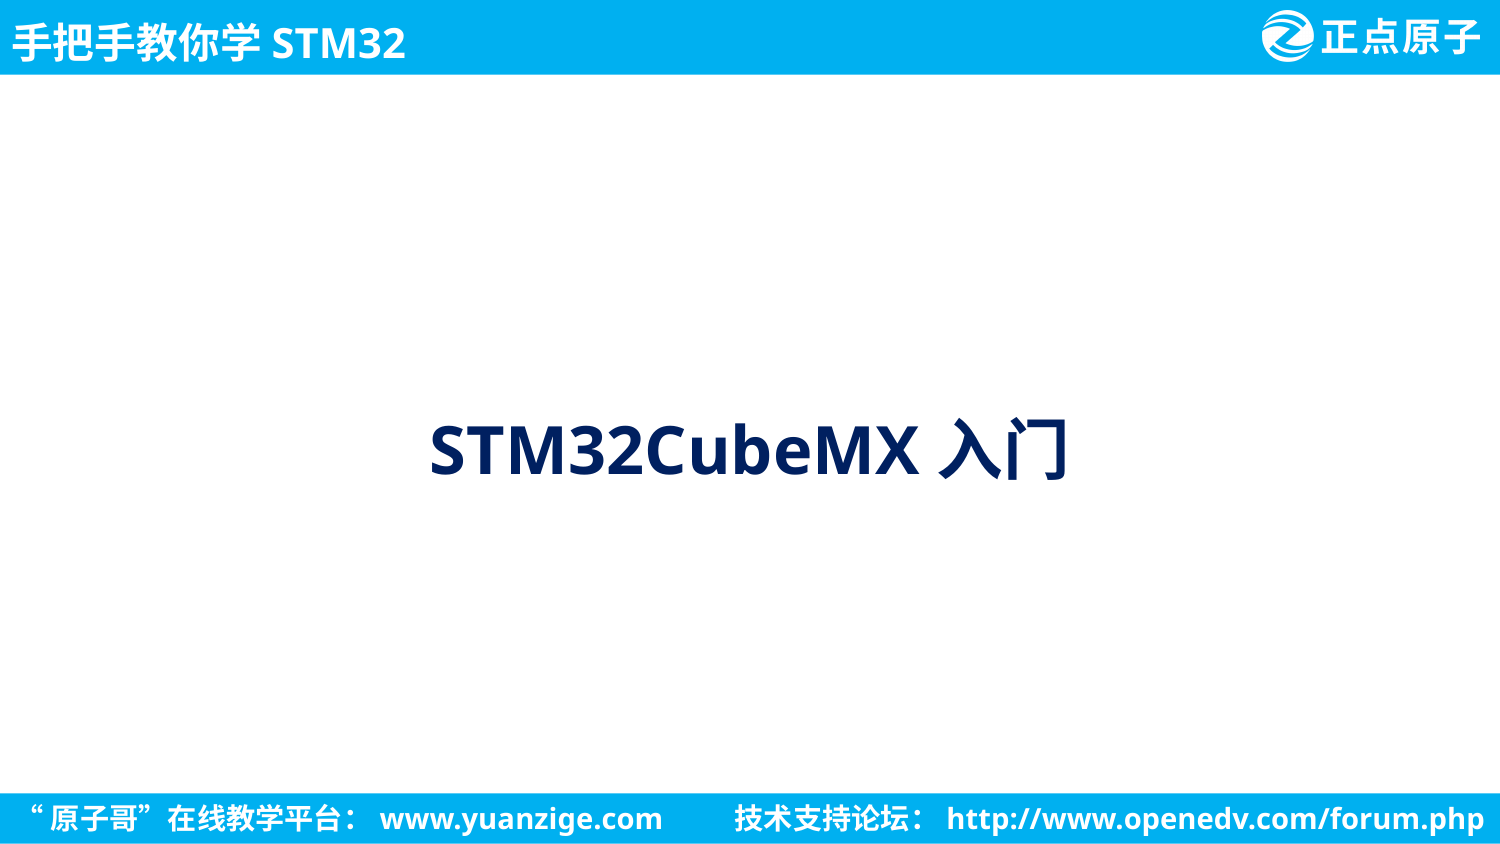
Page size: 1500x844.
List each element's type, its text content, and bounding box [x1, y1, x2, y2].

picture [1431, 44, 1438, 52]
picture [1364, 45, 1370, 53]
picture [1263, 27, 1307, 61]
picture [1322, 21, 1357, 52]
picture [1367, 18, 1396, 42]
text_box [0, 0, 1500, 76]
picture [1267, 11, 1313, 45]
picture [1445, 21, 1479, 54]
text_box 手把手教你学STM32 [0, 0, 967, 75]
picture [1391, 45, 1397, 53]
picture [1404, 20, 1438, 54]
text_box “原子哥”在线教学平台：www.yuanzige.com [0, 793, 560, 843]
text_box 技术支持论坛：http://www.openedv.com/forum.php [560, 793, 1500, 843]
picture [1412, 44, 1418, 52]
text_box STM32CubeMX入门 [325, 364, 1175, 491]
